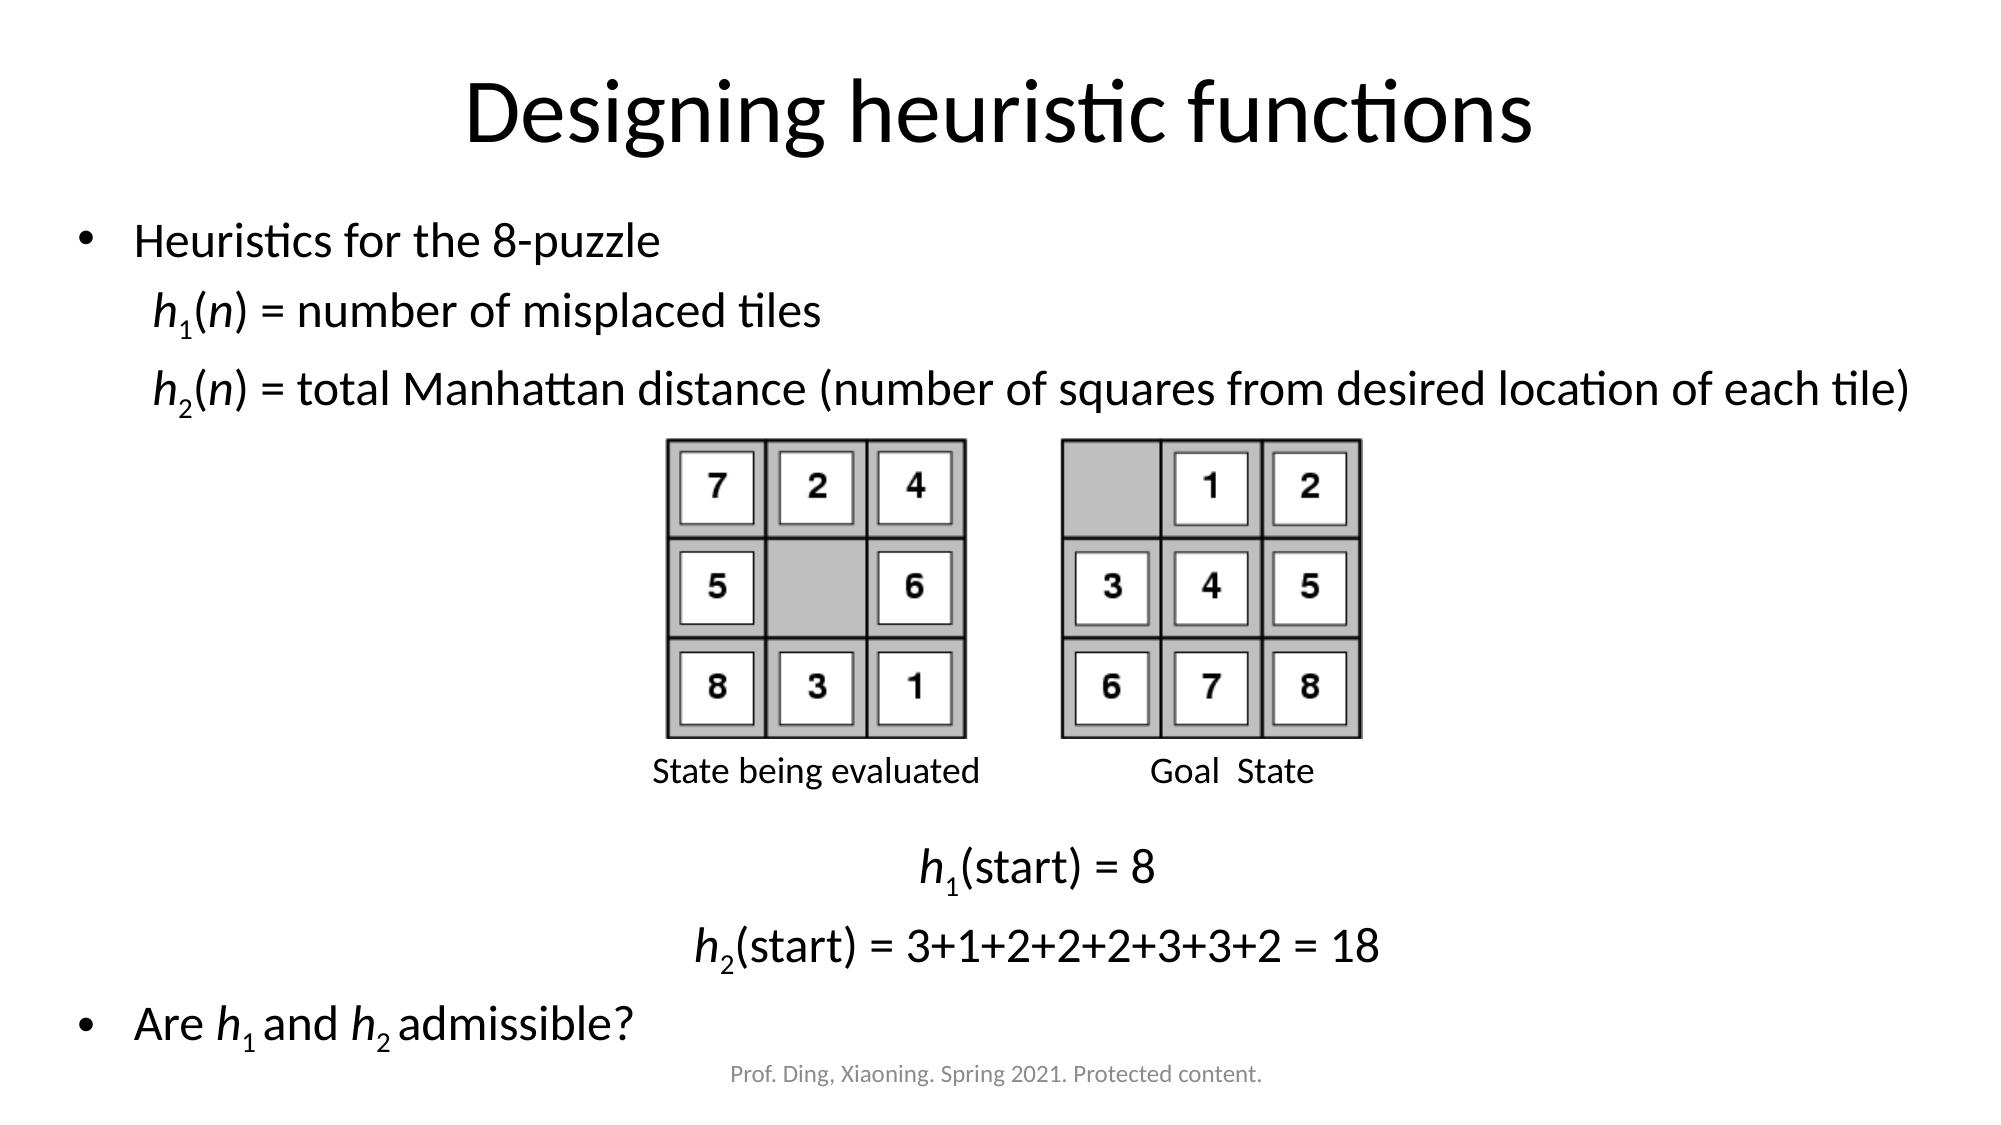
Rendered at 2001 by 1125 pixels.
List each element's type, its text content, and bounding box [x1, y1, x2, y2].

title Designing heuristic functions [324, 12, 1675, 200]
list Heuristics for the 8-puzzle h1(n) = number of misplaced tiles h2(n) = total Manhattan distance (number of squares from desired location of each tile) h1(start) = 8 h2(start) = 3+1+2+2+2+3+3+2 = 18 Are h1 and h2 admissible? [62, 200, 1938, 968]
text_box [637, 437, 1363, 800]
footer Prof. Ding, Xiaoning. Spring 2021. Protected content. [683, 1042, 1317, 1103]
